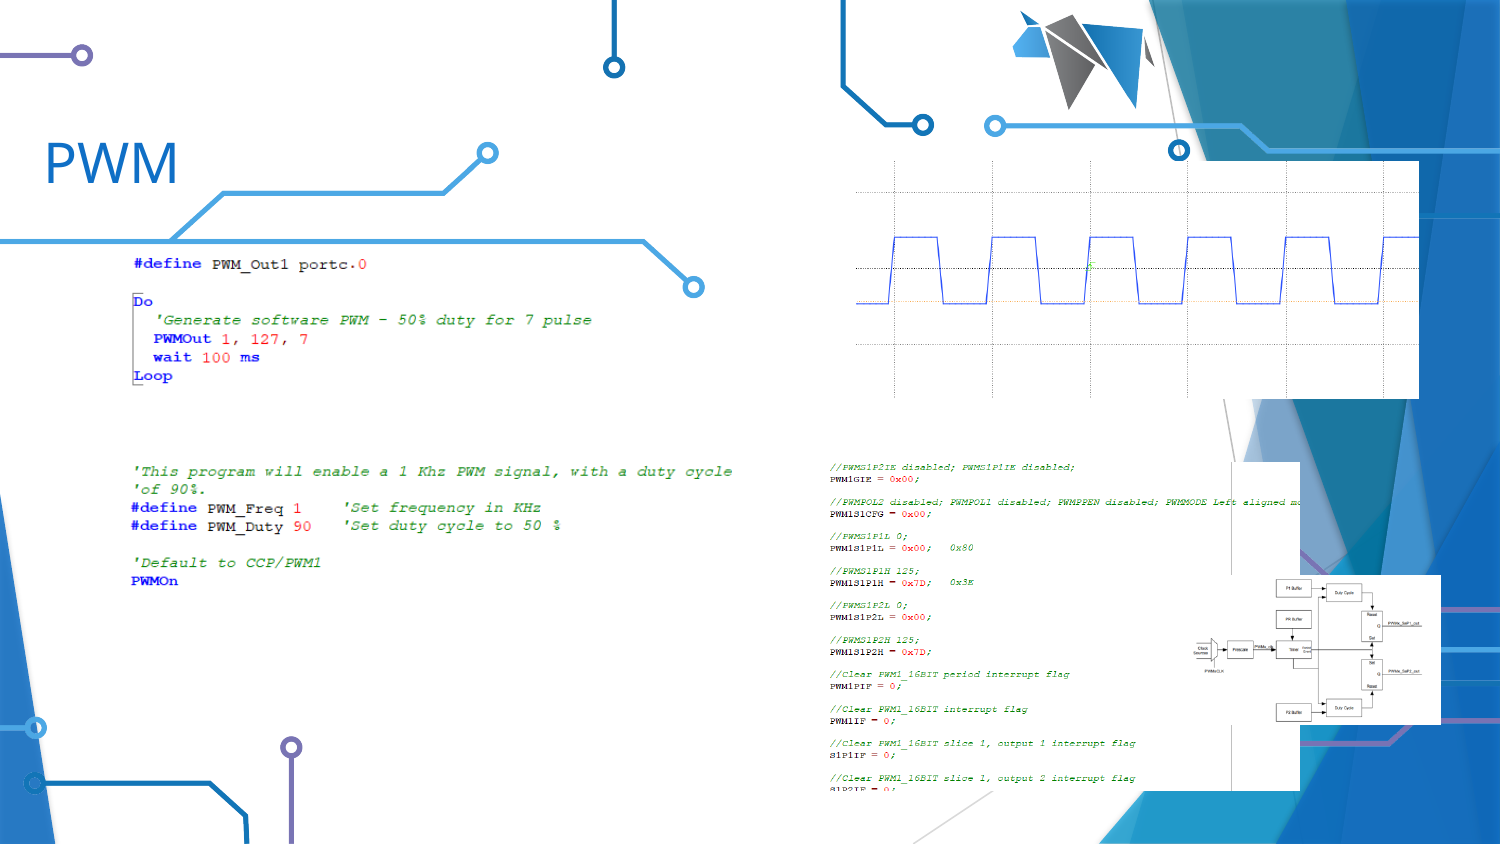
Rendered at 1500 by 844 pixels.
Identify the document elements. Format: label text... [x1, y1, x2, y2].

picture [0, 0, 1500, 844]
title PWM [29, 79, 916, 242]
